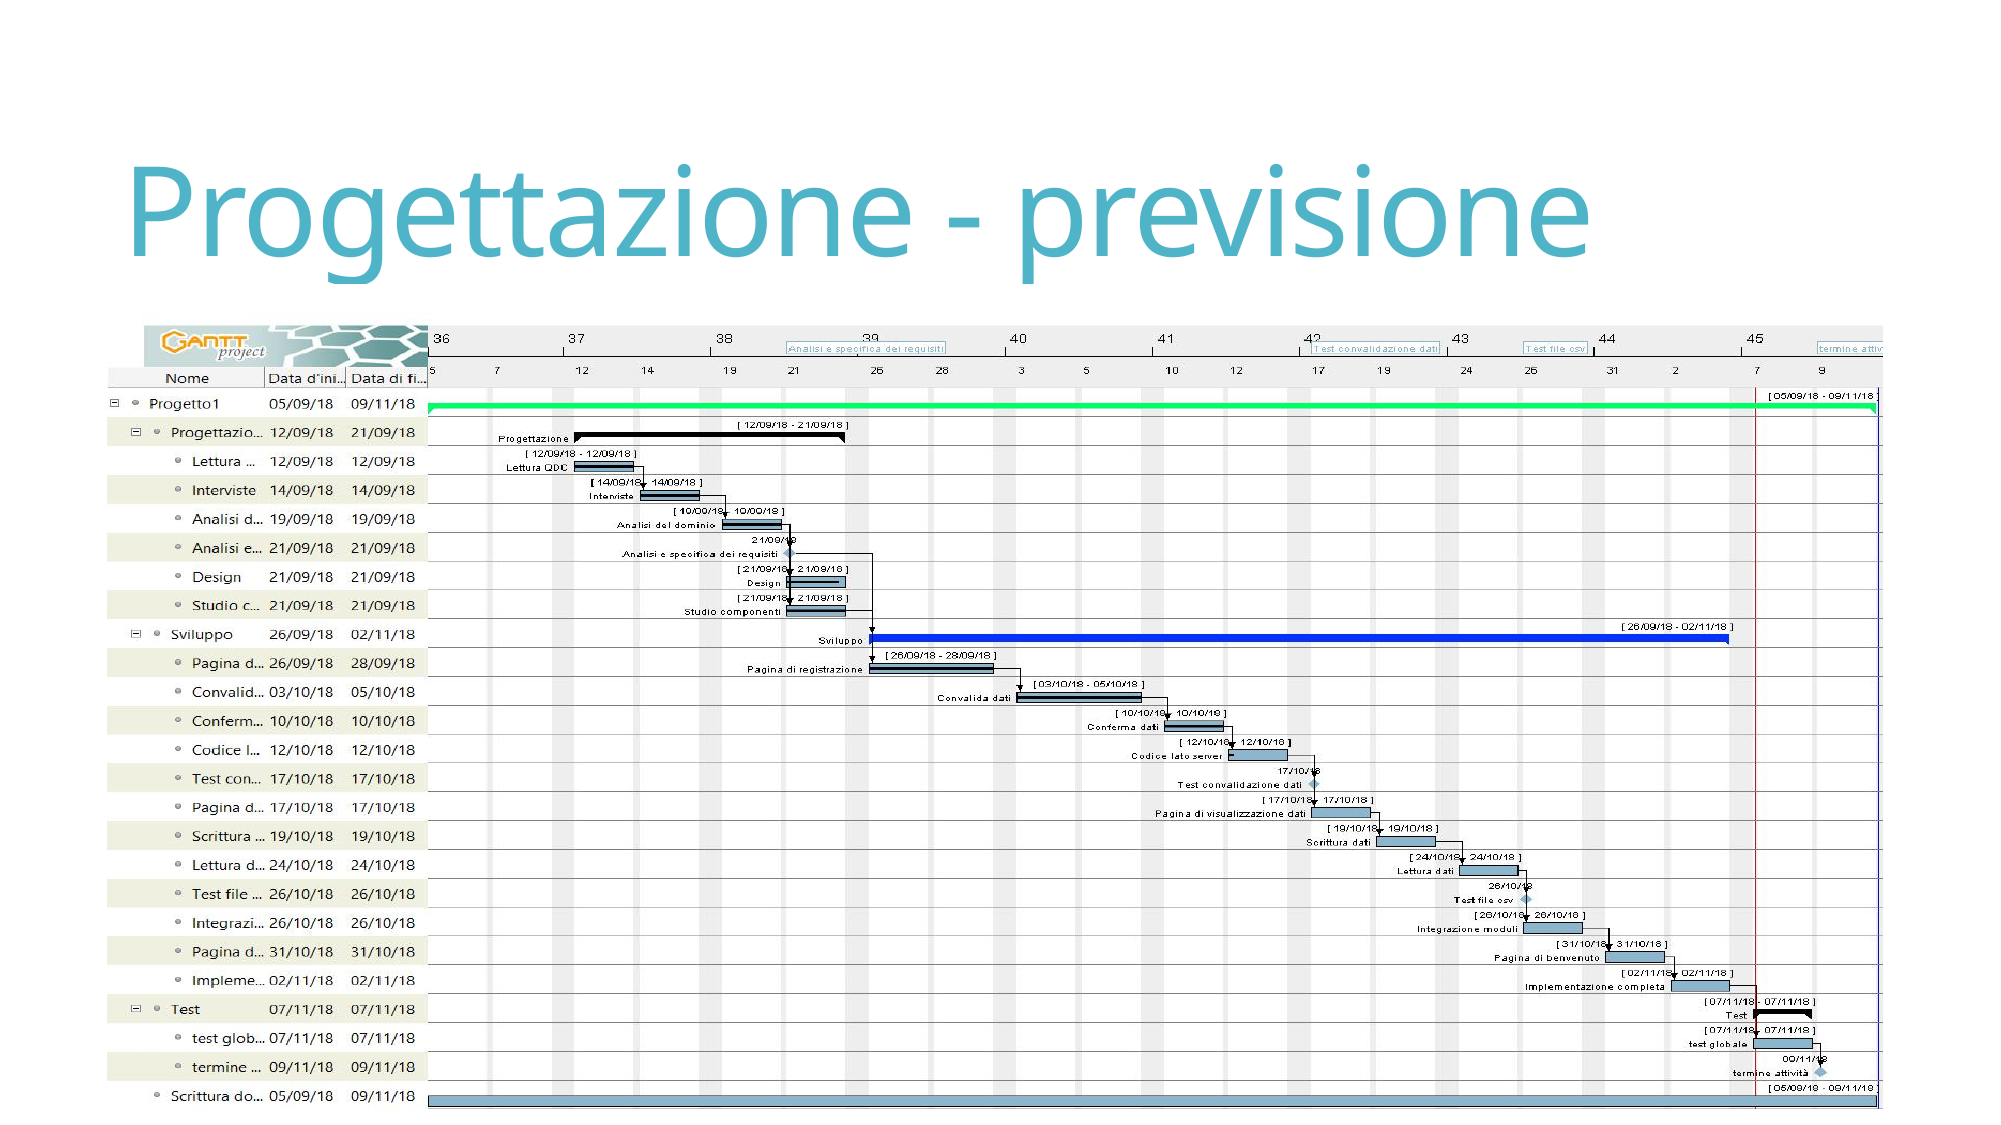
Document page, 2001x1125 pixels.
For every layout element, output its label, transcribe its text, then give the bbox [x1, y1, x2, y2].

title Progettazione - previsione [107, 81, 1875, 284]
picture [107, 284, 1884, 1109]
